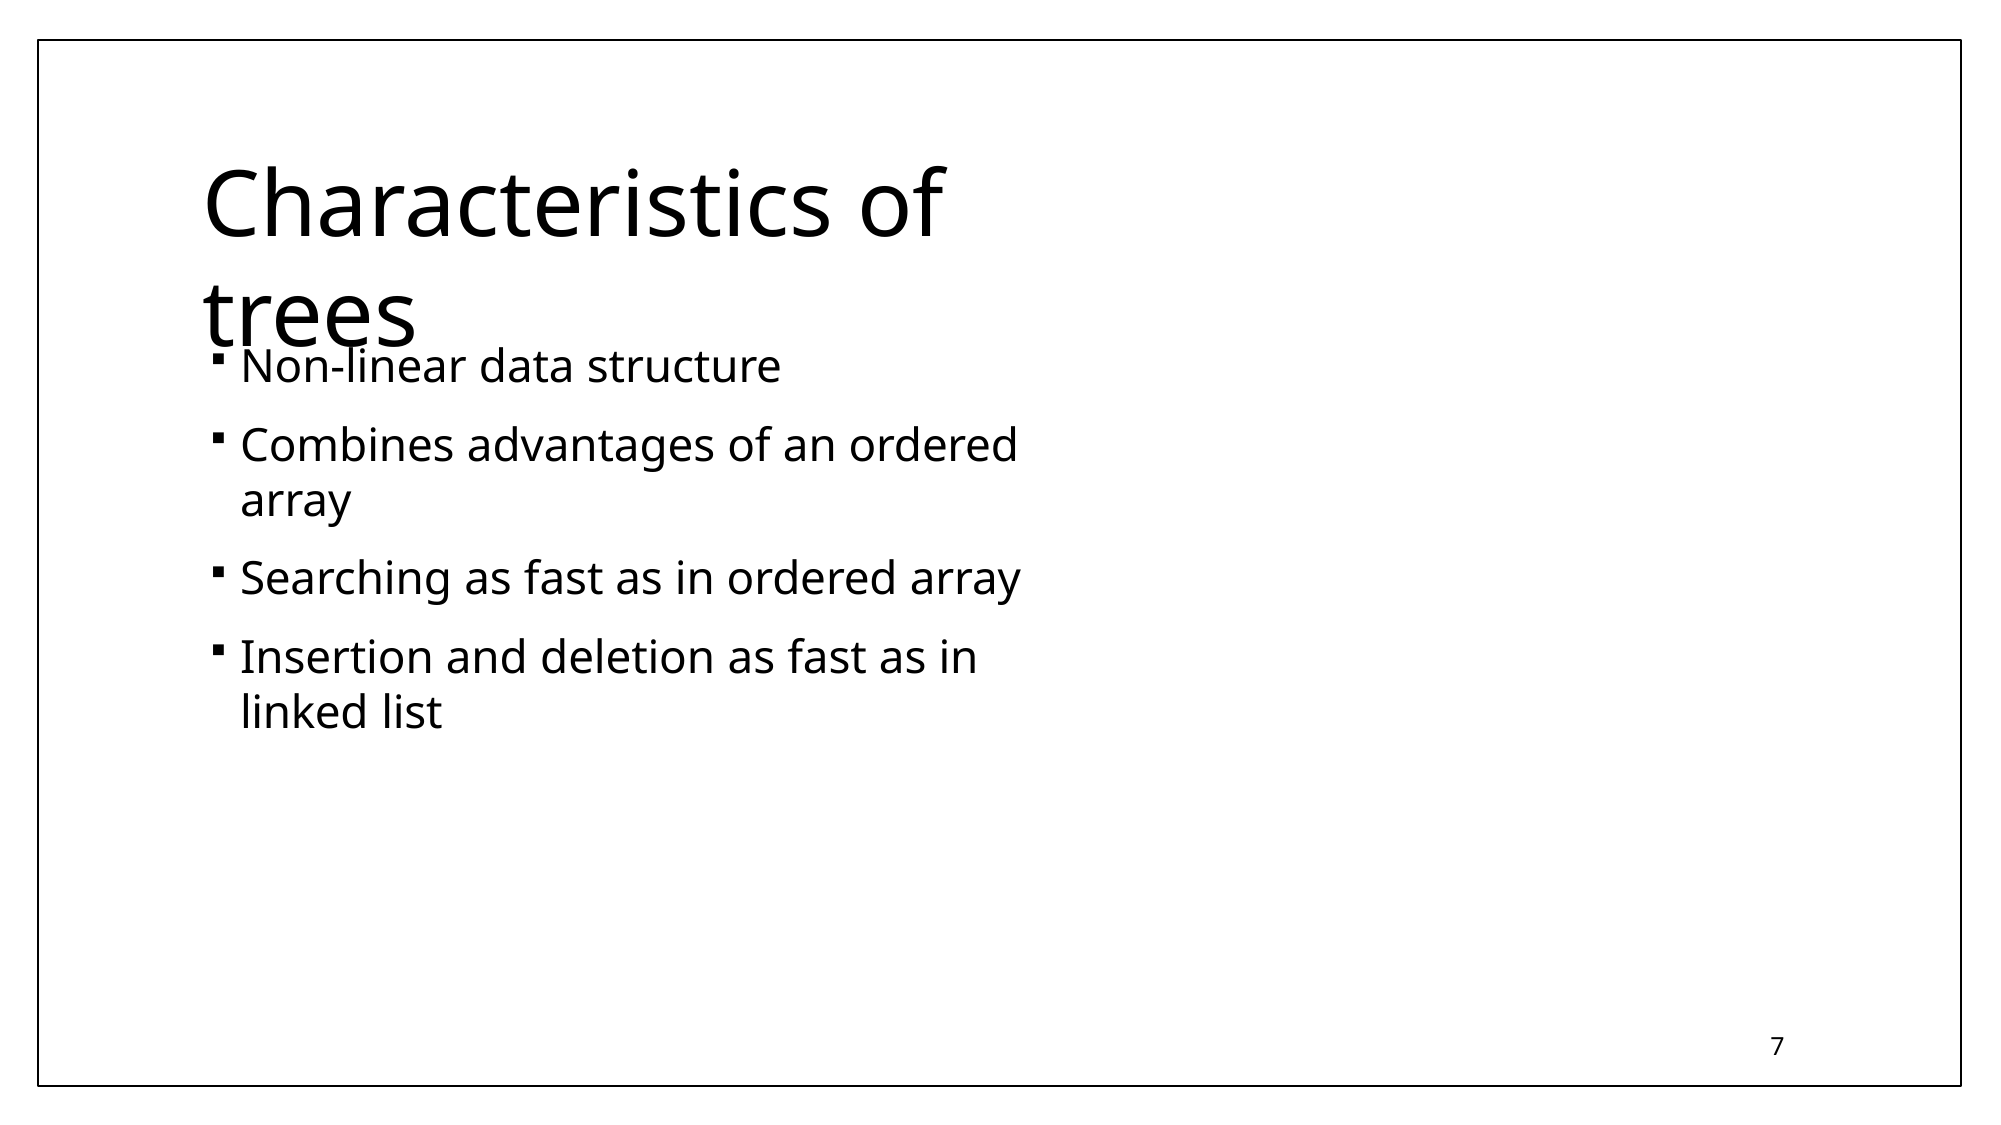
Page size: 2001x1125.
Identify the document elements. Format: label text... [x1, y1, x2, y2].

title Characteristics of trees [200, 142, 1070, 365]
text_box Non-linear data structure Combines advantages of an ordered array Searching as fast as in ordered array Insertion and deletion as fast as in linked list [207, 311, 1069, 738]
slide_number 7 [1764, 1038, 1802, 1125]
